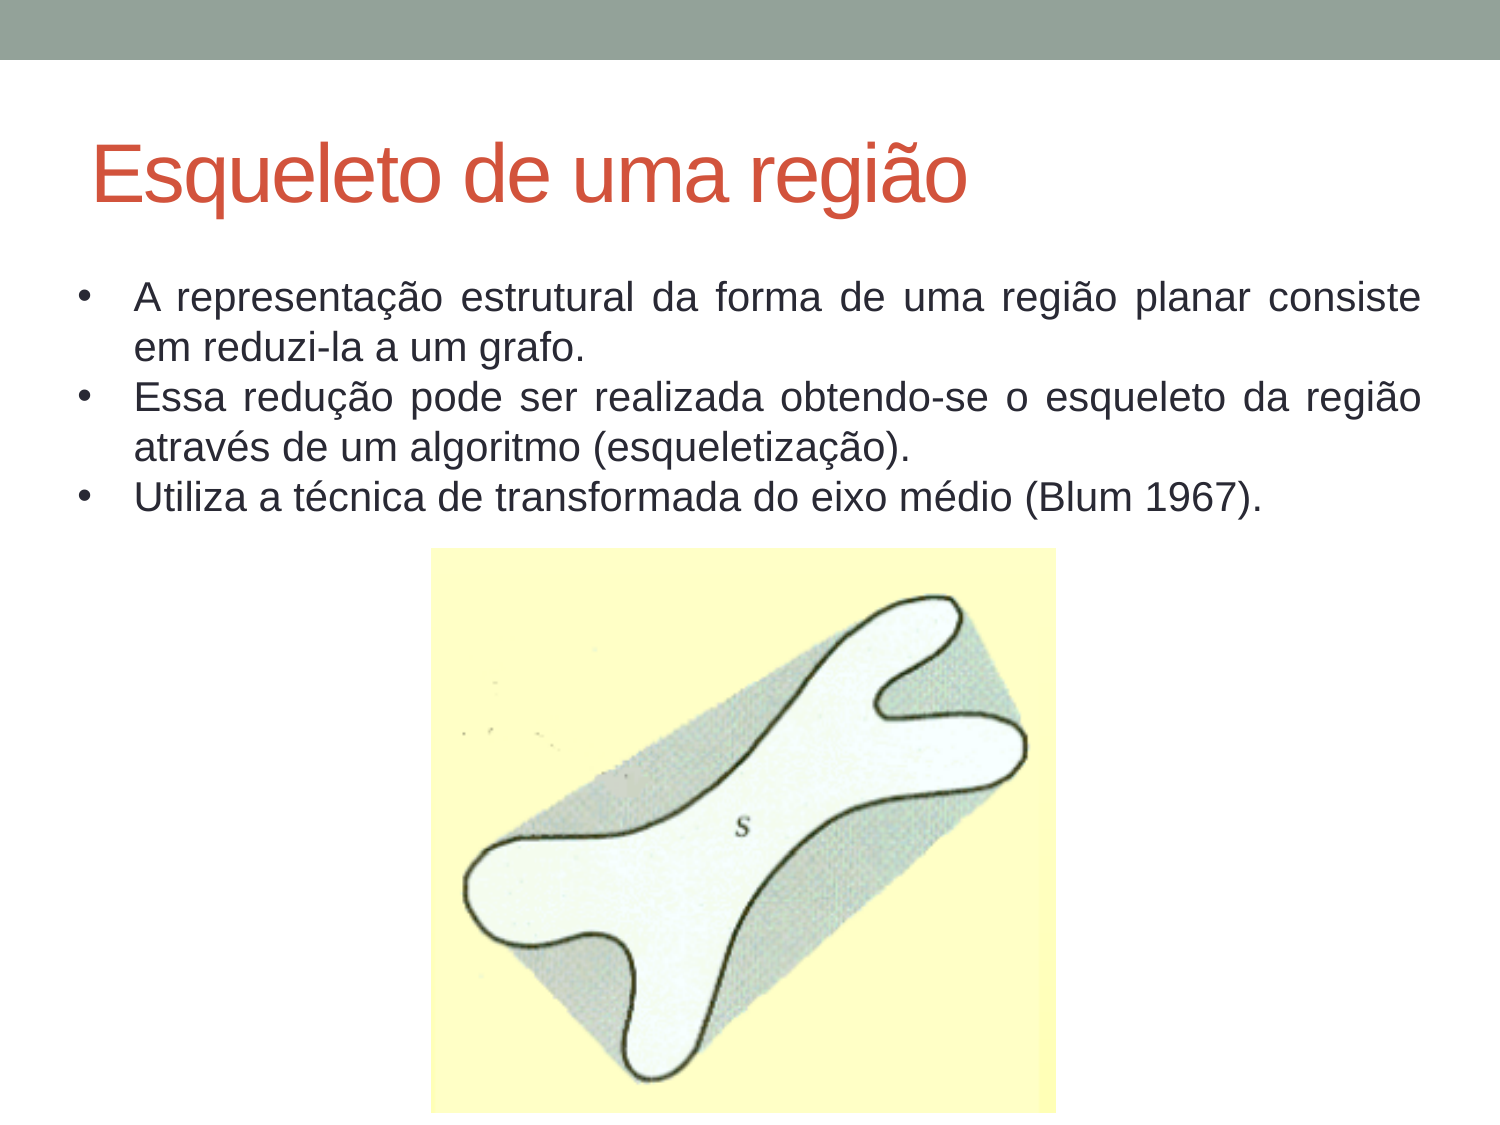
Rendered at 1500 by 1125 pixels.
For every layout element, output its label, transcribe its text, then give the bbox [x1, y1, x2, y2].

picture [431, 547, 1057, 1113]
title Esqueleto de uma região [75, 87, 1425, 250]
text_box A representação estrutural da forma de uma região planar consiste em reduzi-la a um grafo. Essa redução pode ser realizada obtendo-se o esqueleto da região através de um algoritmo (esqueletização). Utiliza a técnica de transformada do eixo médio (Blum 1967). [62, 262, 1438, 928]
